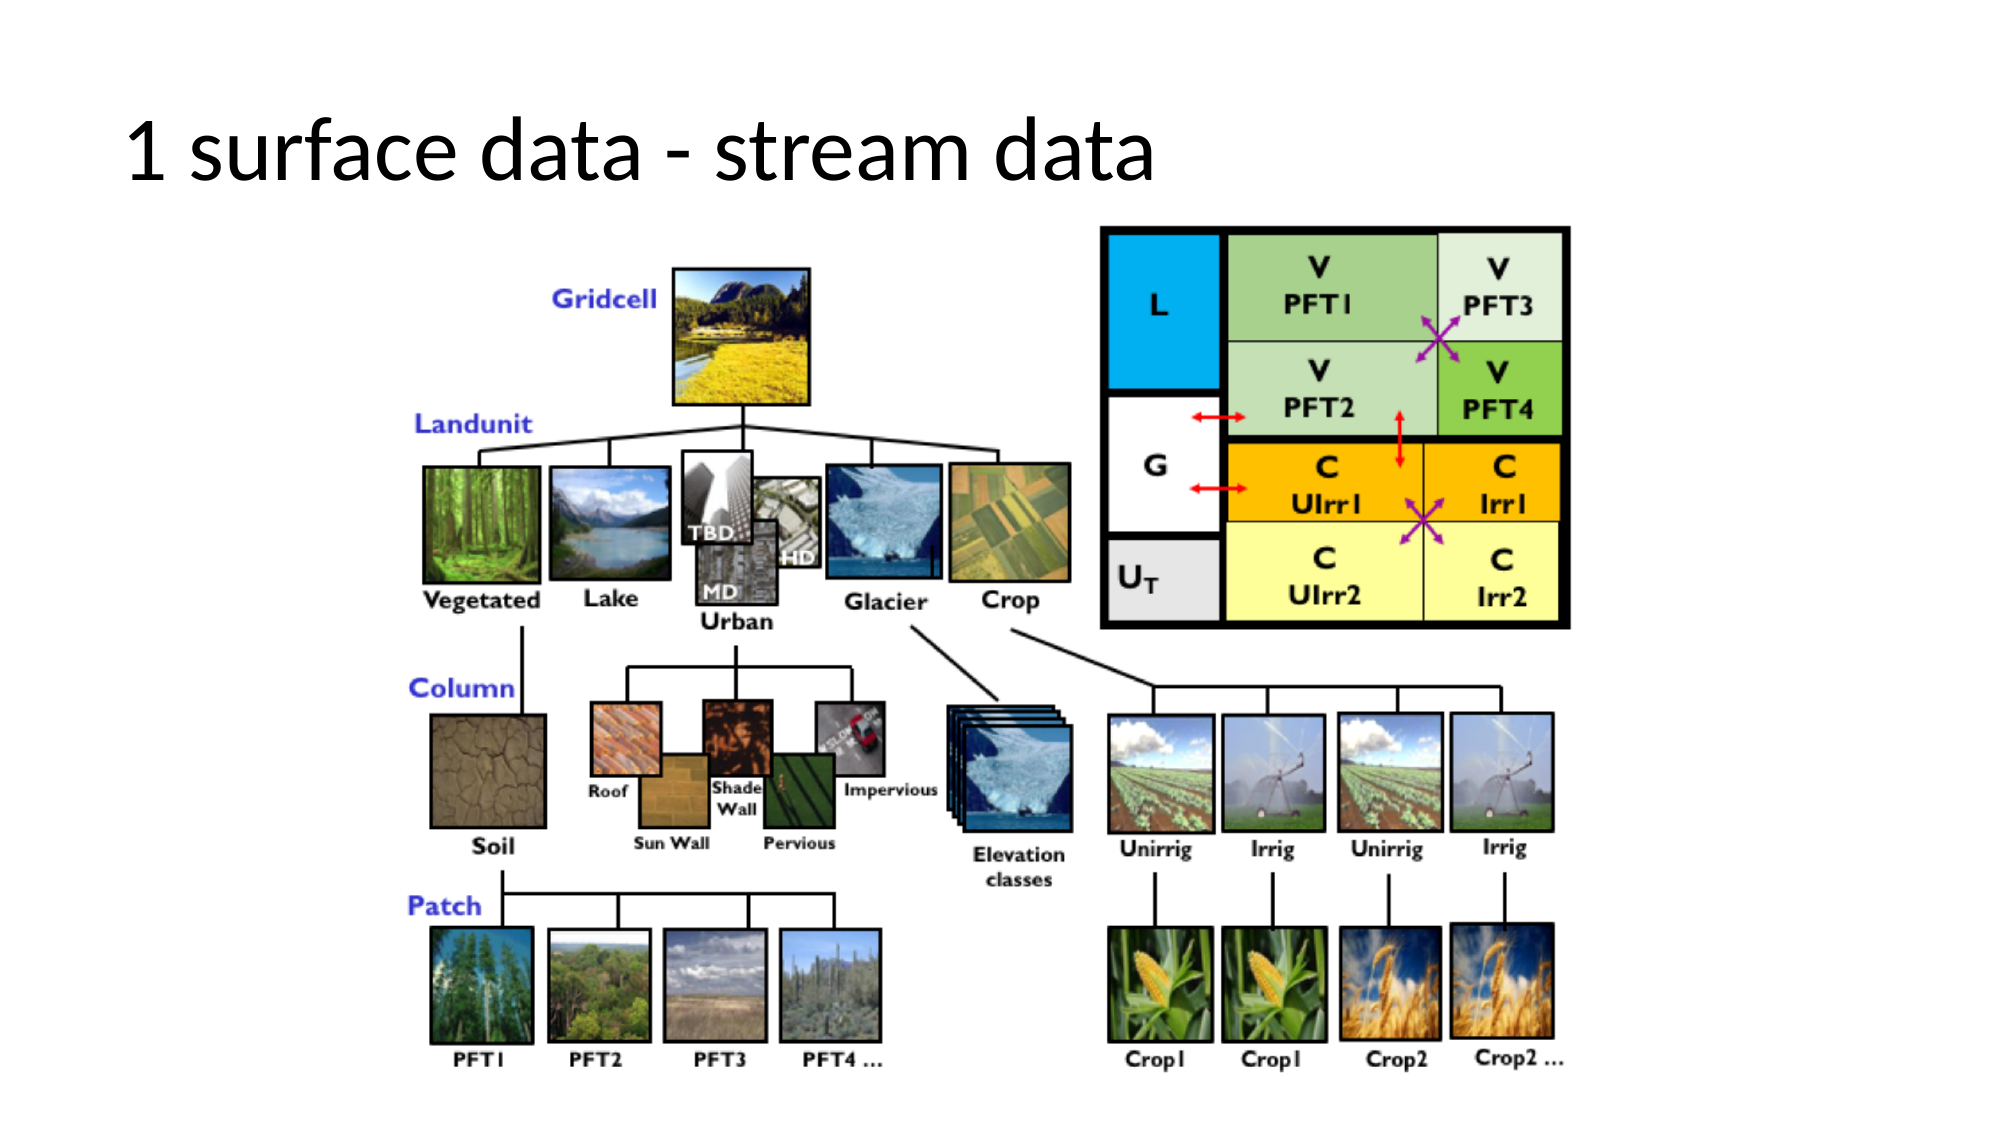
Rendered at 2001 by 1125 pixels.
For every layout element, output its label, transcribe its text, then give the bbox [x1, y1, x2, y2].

title 1 surface data - stream data [106, 42, 1832, 260]
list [353, 169, 1645, 1100]
